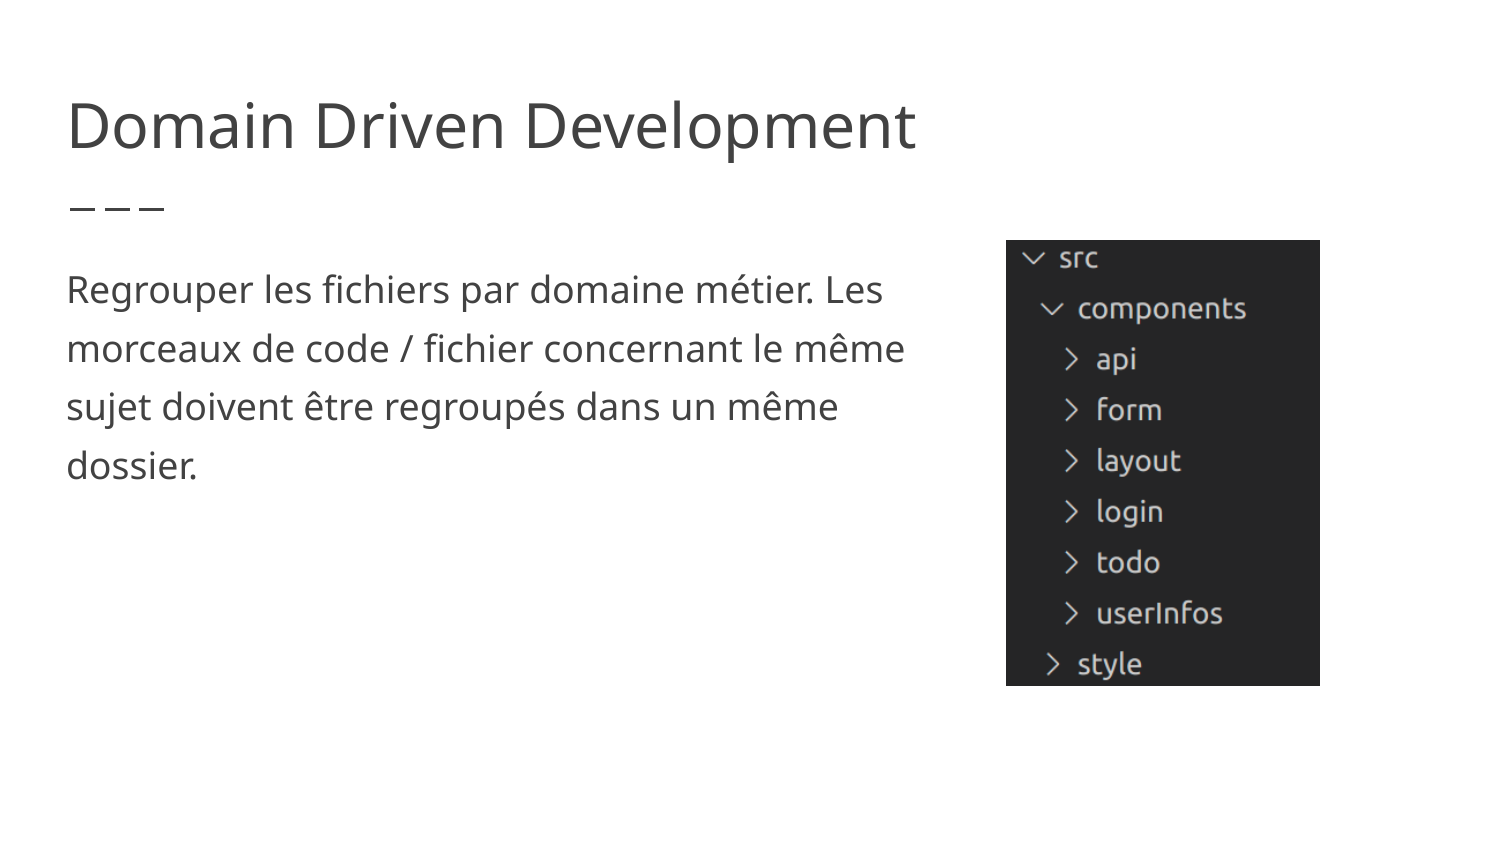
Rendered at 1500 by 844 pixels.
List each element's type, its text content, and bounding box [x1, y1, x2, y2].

title Domain Driven Development [51, 61, 1449, 182]
list Regrouper les fichiers par domaine métier. Les morceaux de code / fichier concernant le même sujet doivent être regroupés dans un même dossier. [51, 240, 938, 750]
picture [1006, 240, 1321, 687]
